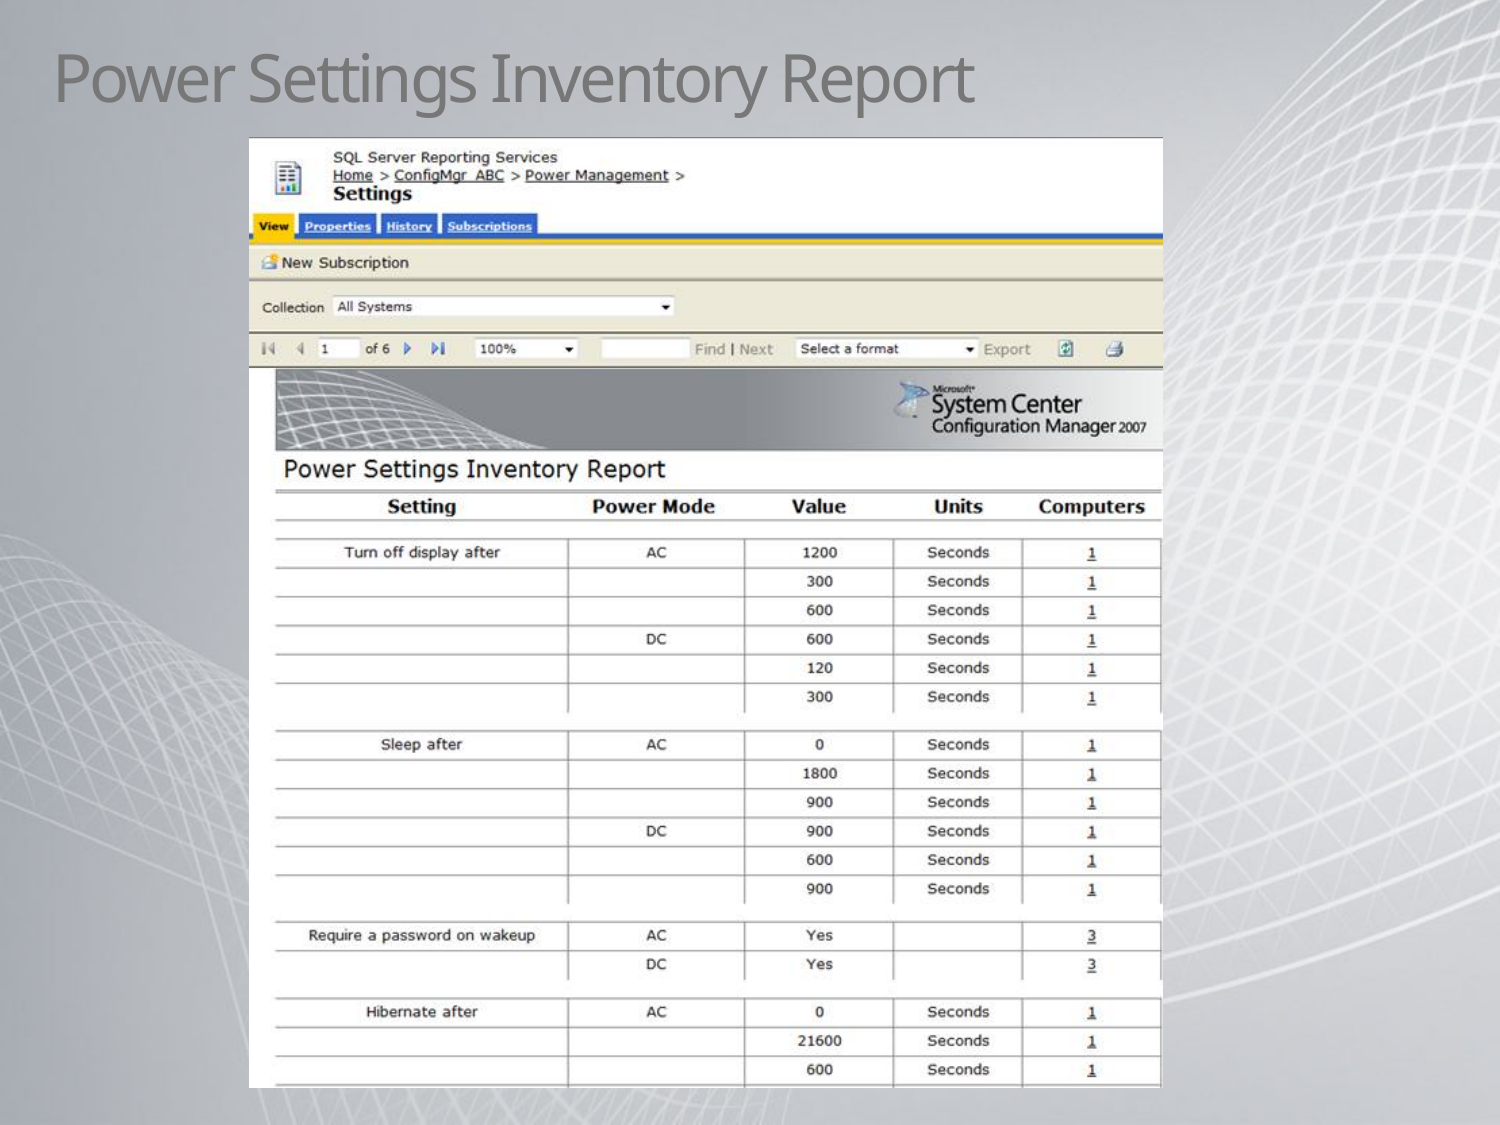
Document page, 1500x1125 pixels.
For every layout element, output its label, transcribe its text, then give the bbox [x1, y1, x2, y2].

text_box Power Settings Inventory Report [37, 37, 1413, 111]
picture [0, 0, 1500, 1125]
